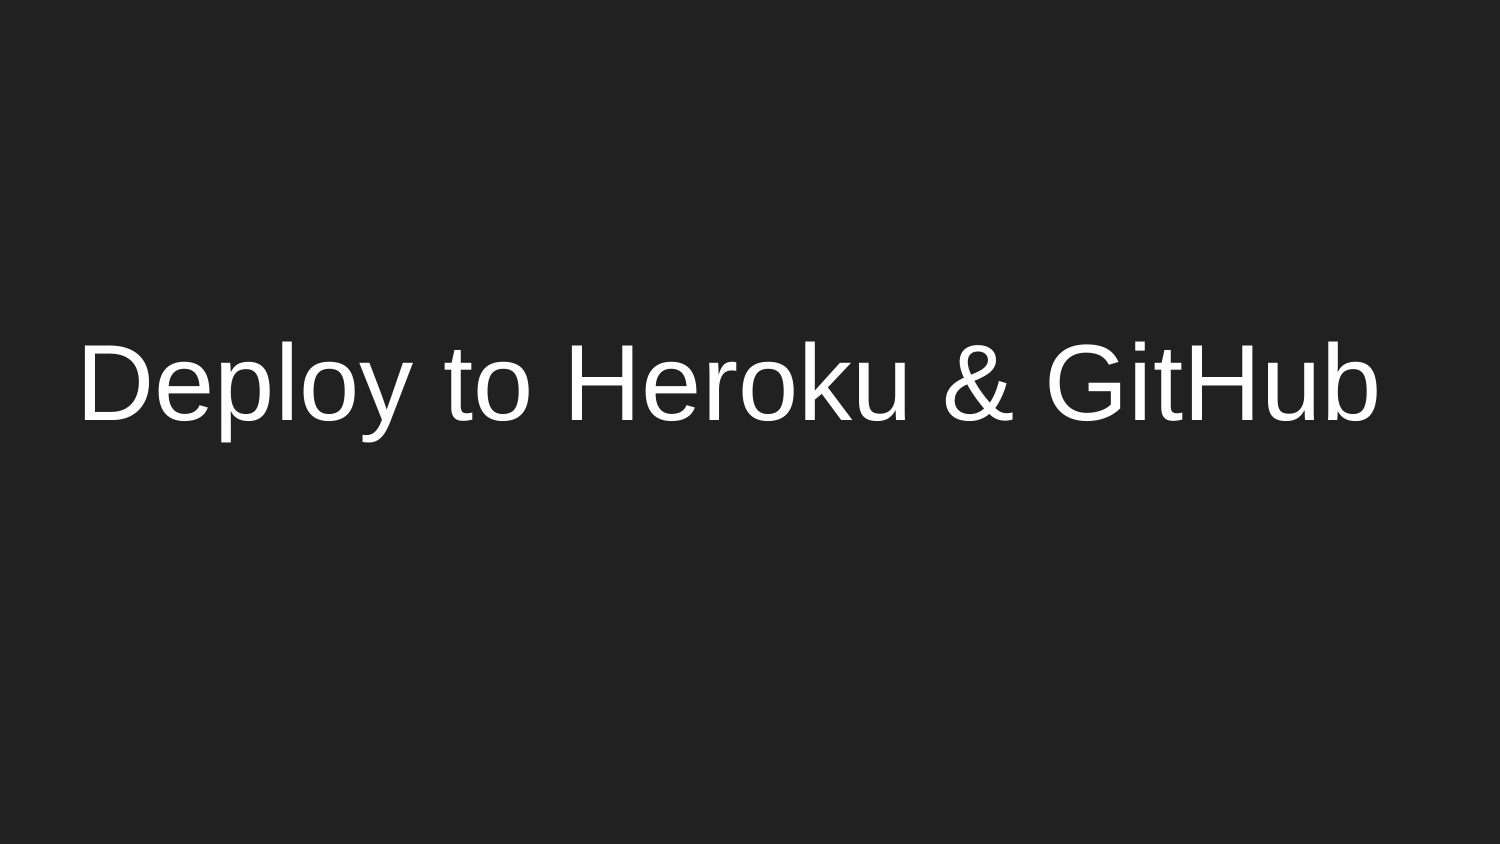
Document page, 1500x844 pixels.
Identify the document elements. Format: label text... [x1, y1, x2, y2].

title Deploy to Heroku & GitHub [30, 100, 1429, 458]
